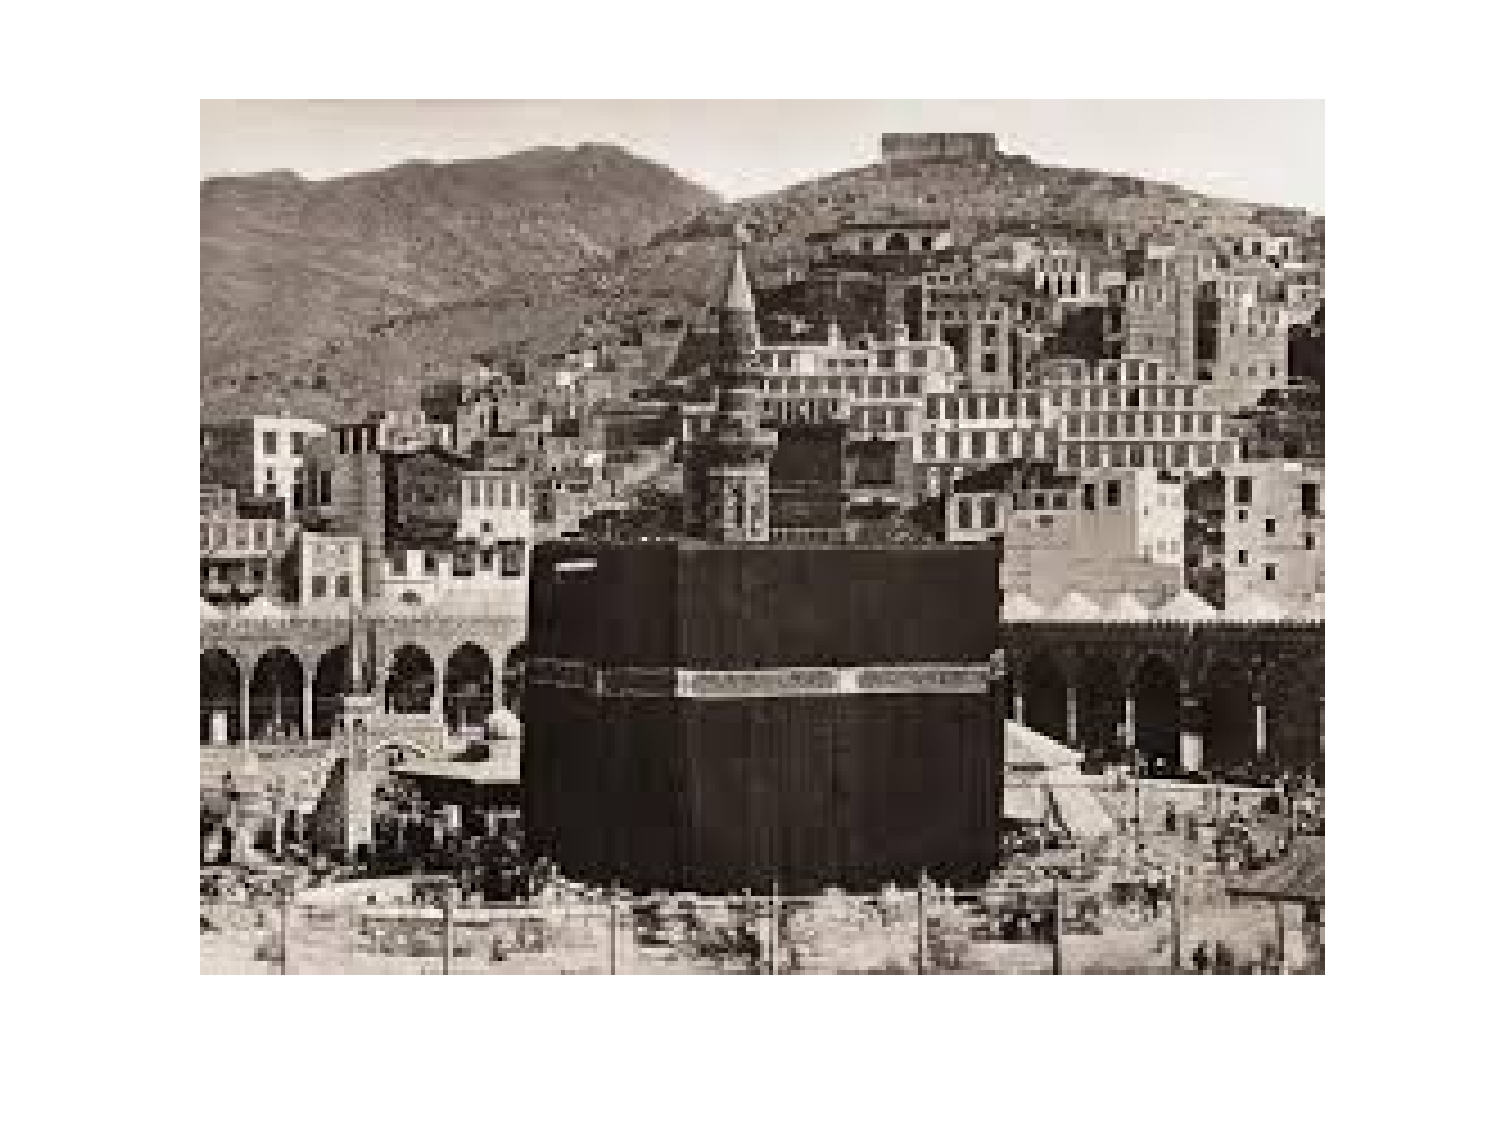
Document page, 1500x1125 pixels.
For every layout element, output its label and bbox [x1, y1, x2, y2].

picture [199, 99, 1326, 976]
